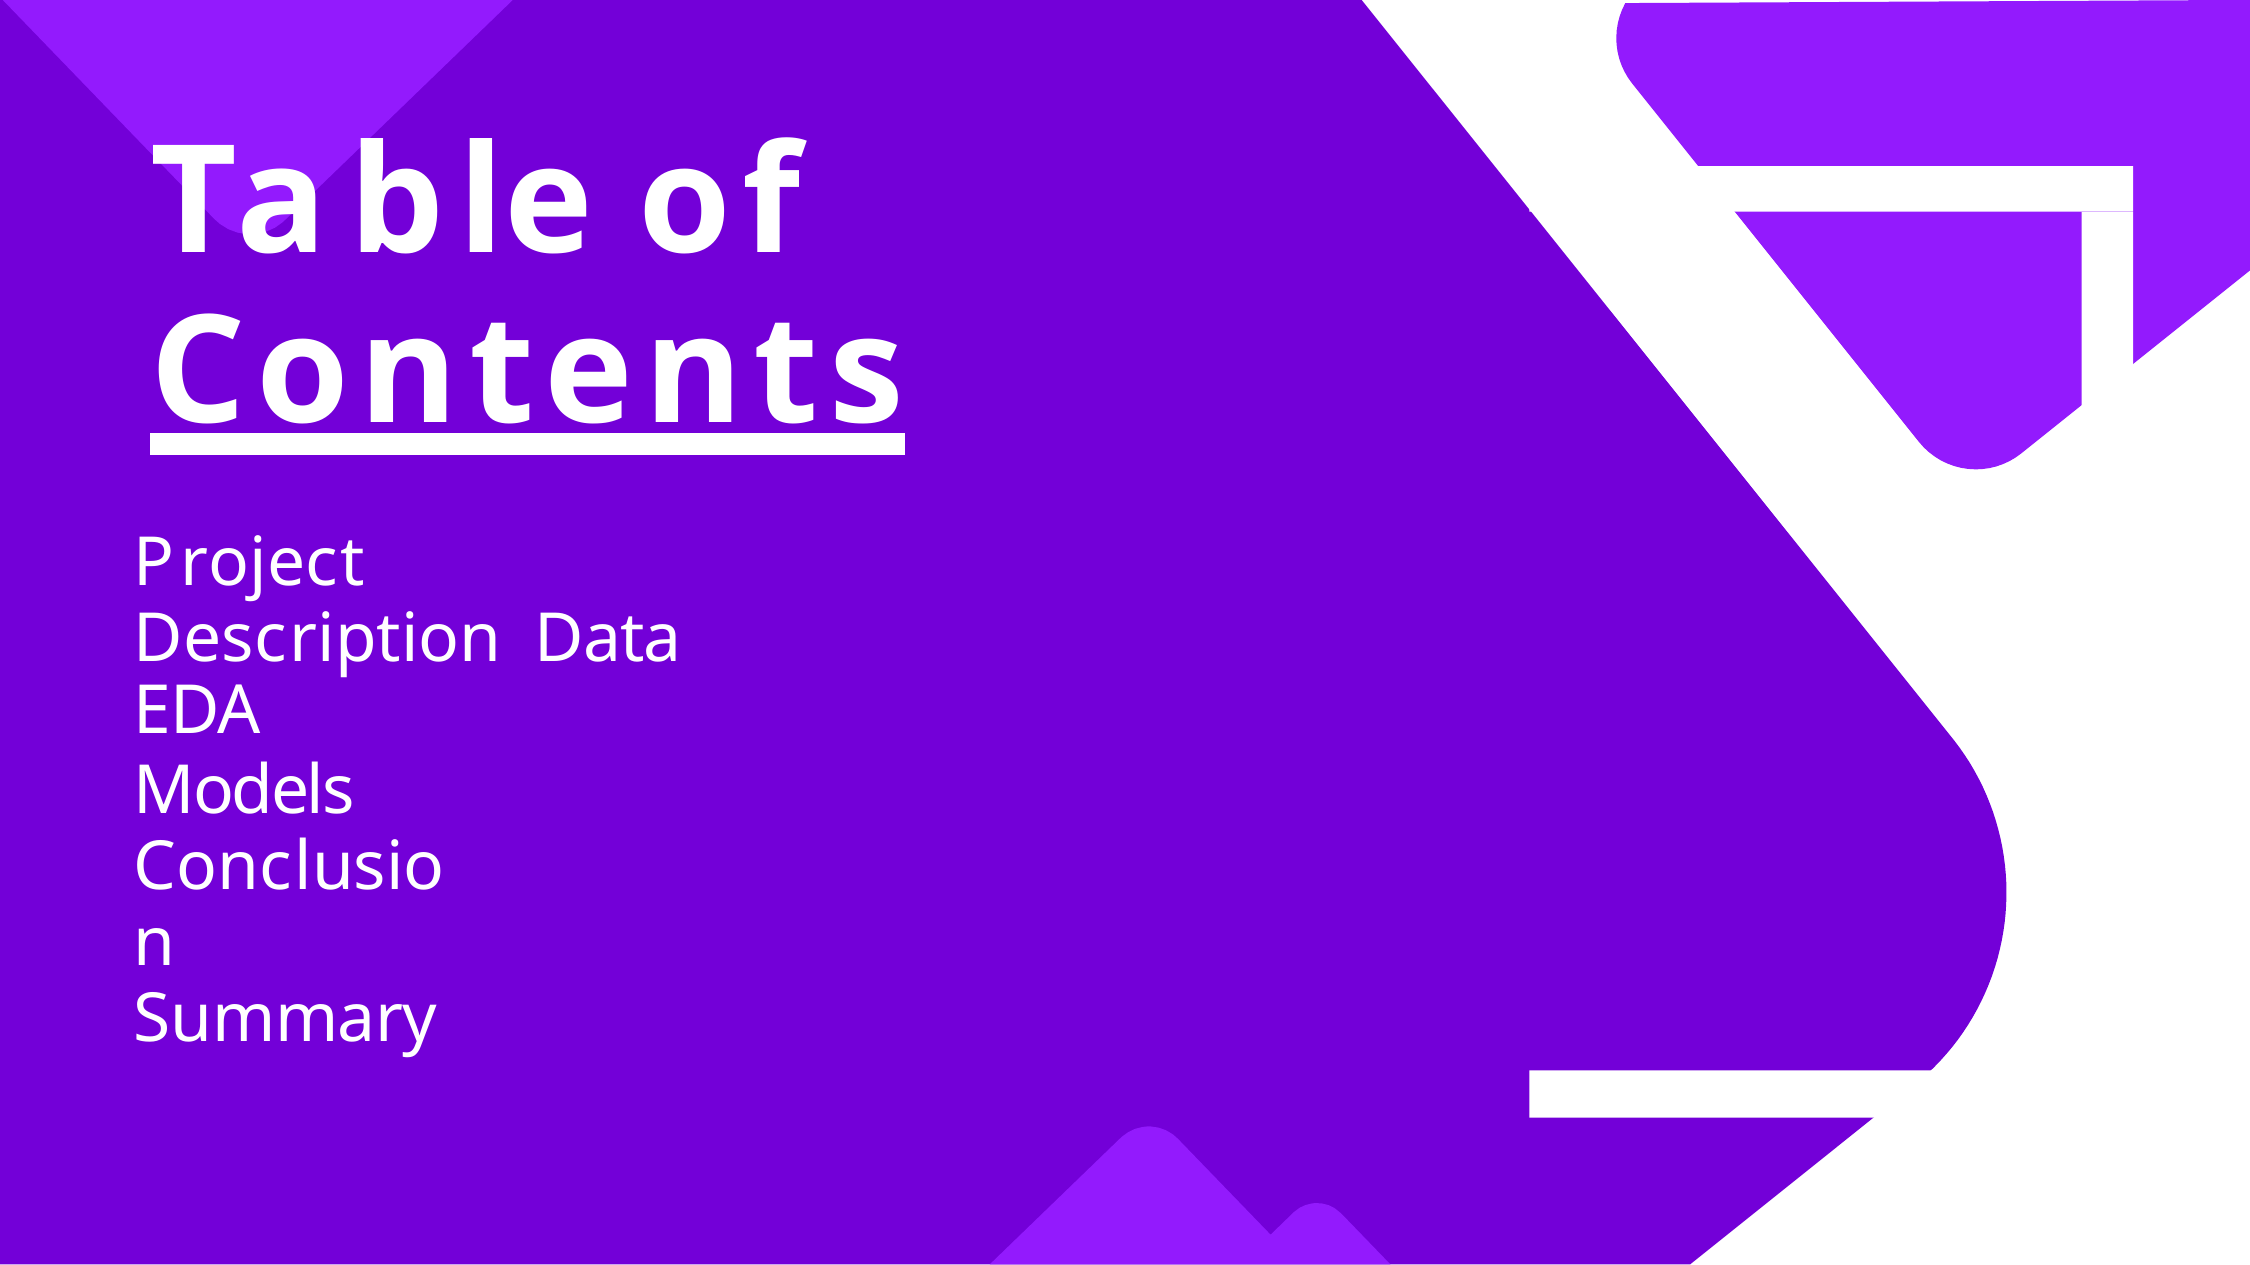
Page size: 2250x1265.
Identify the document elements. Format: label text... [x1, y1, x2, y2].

text_box [1529, 166, 2134, 1118]
title Table of Contents [147, 98, 1483, 623]
text_box Project Description Data EDA Models Conclusion Summary [131, 514, 737, 1055]
